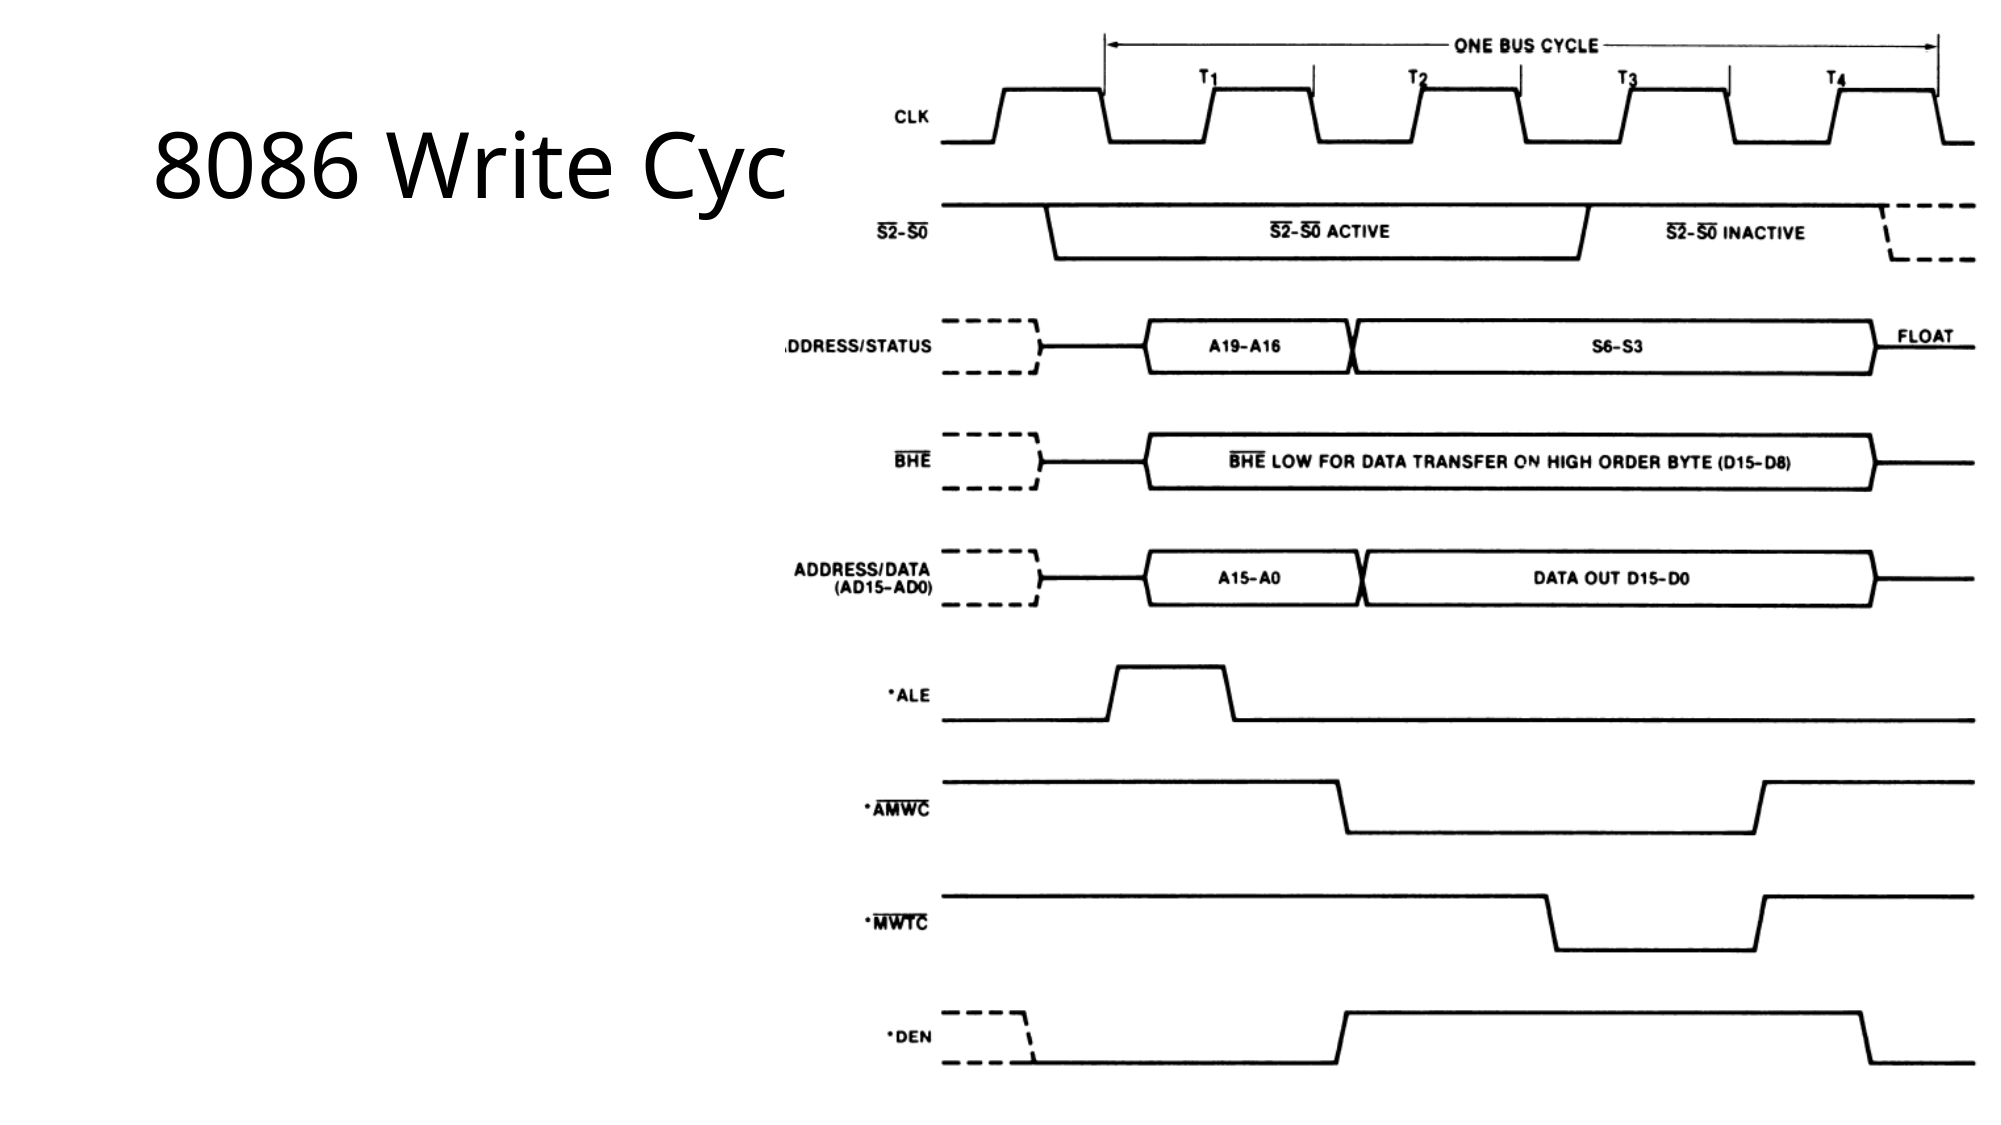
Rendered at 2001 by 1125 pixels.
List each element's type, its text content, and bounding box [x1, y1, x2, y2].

title 8086 Write Cycle [137, 59, 785, 278]
picture [785, 17, 2000, 1092]
